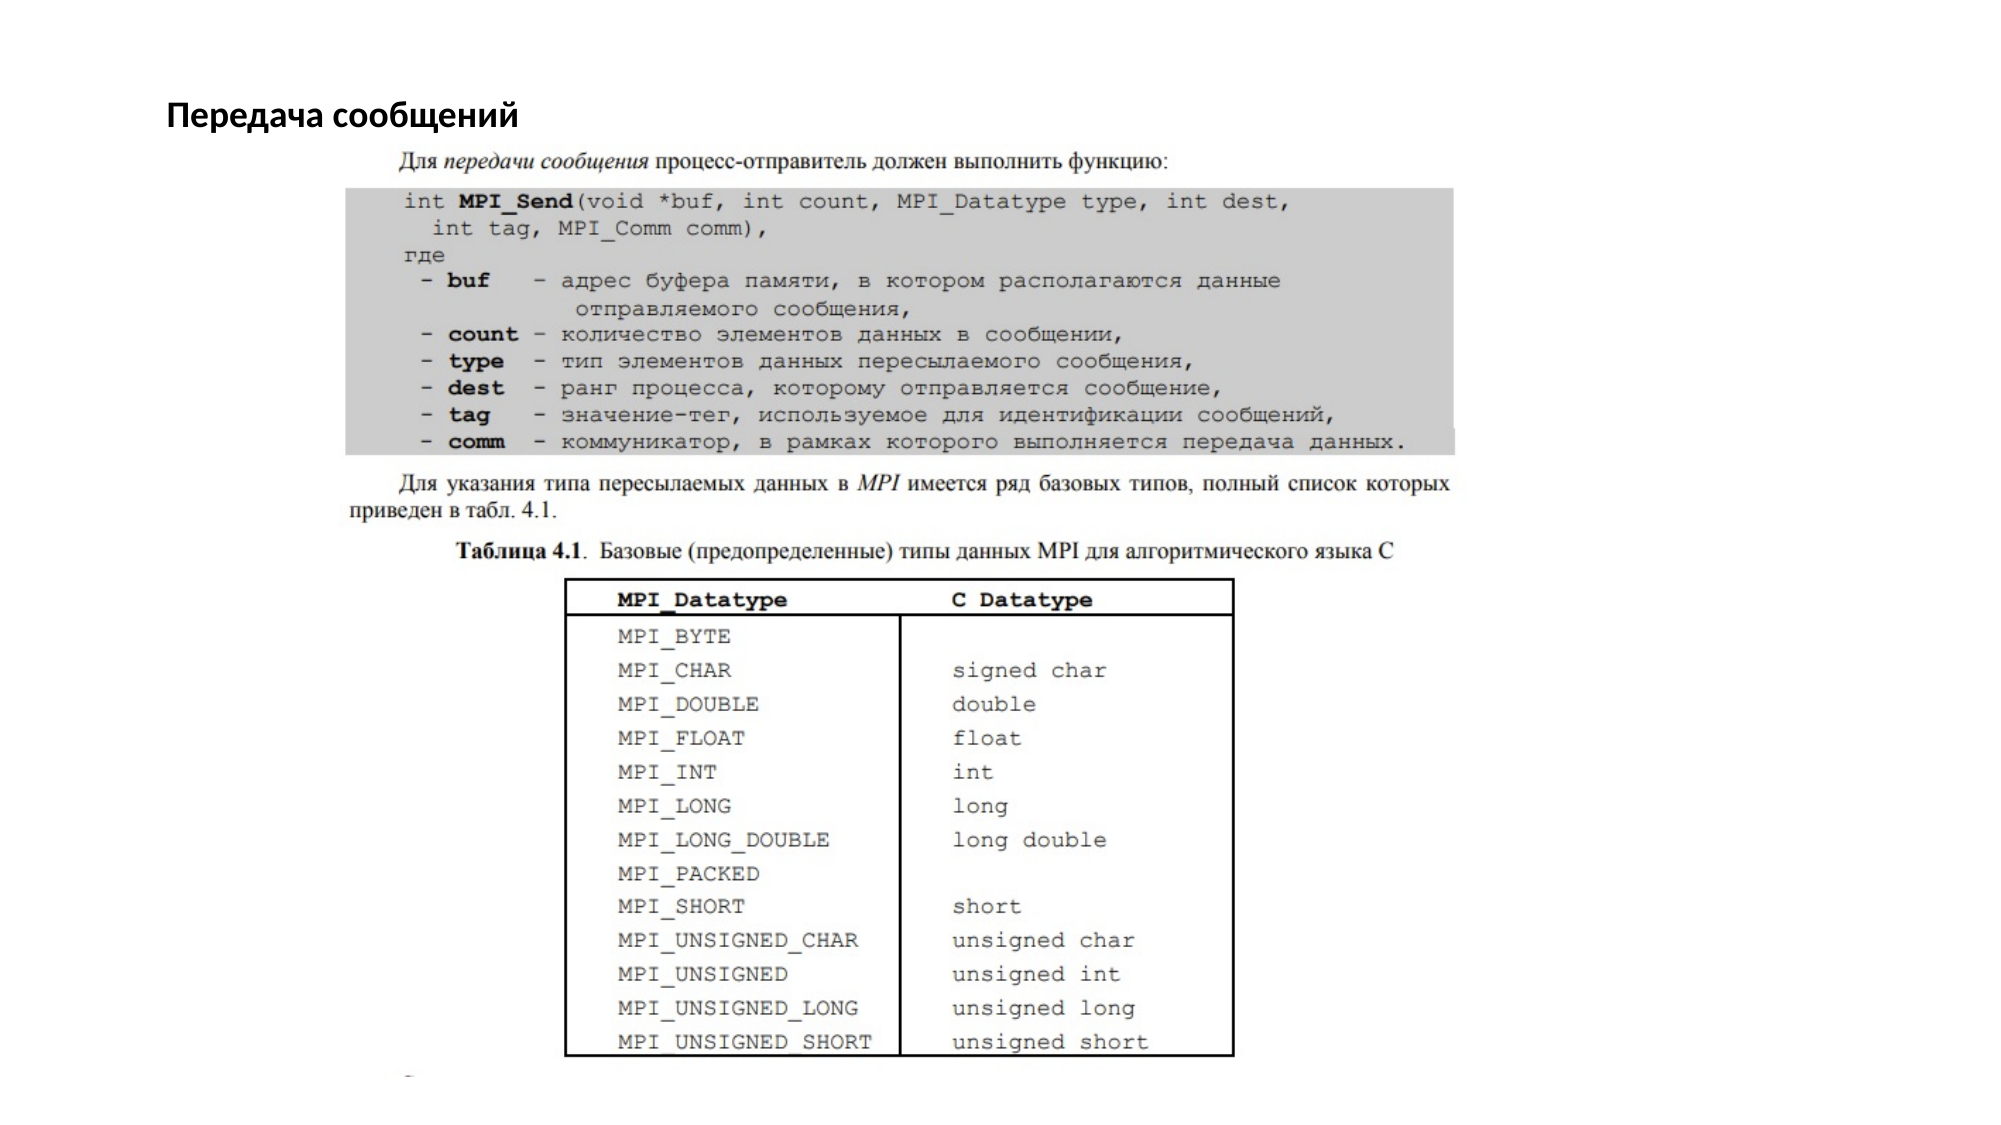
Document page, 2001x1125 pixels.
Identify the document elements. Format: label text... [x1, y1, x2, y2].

text_box Передача сообщений [151, 82, 1152, 143]
picture [227, 143, 1500, 1077]
